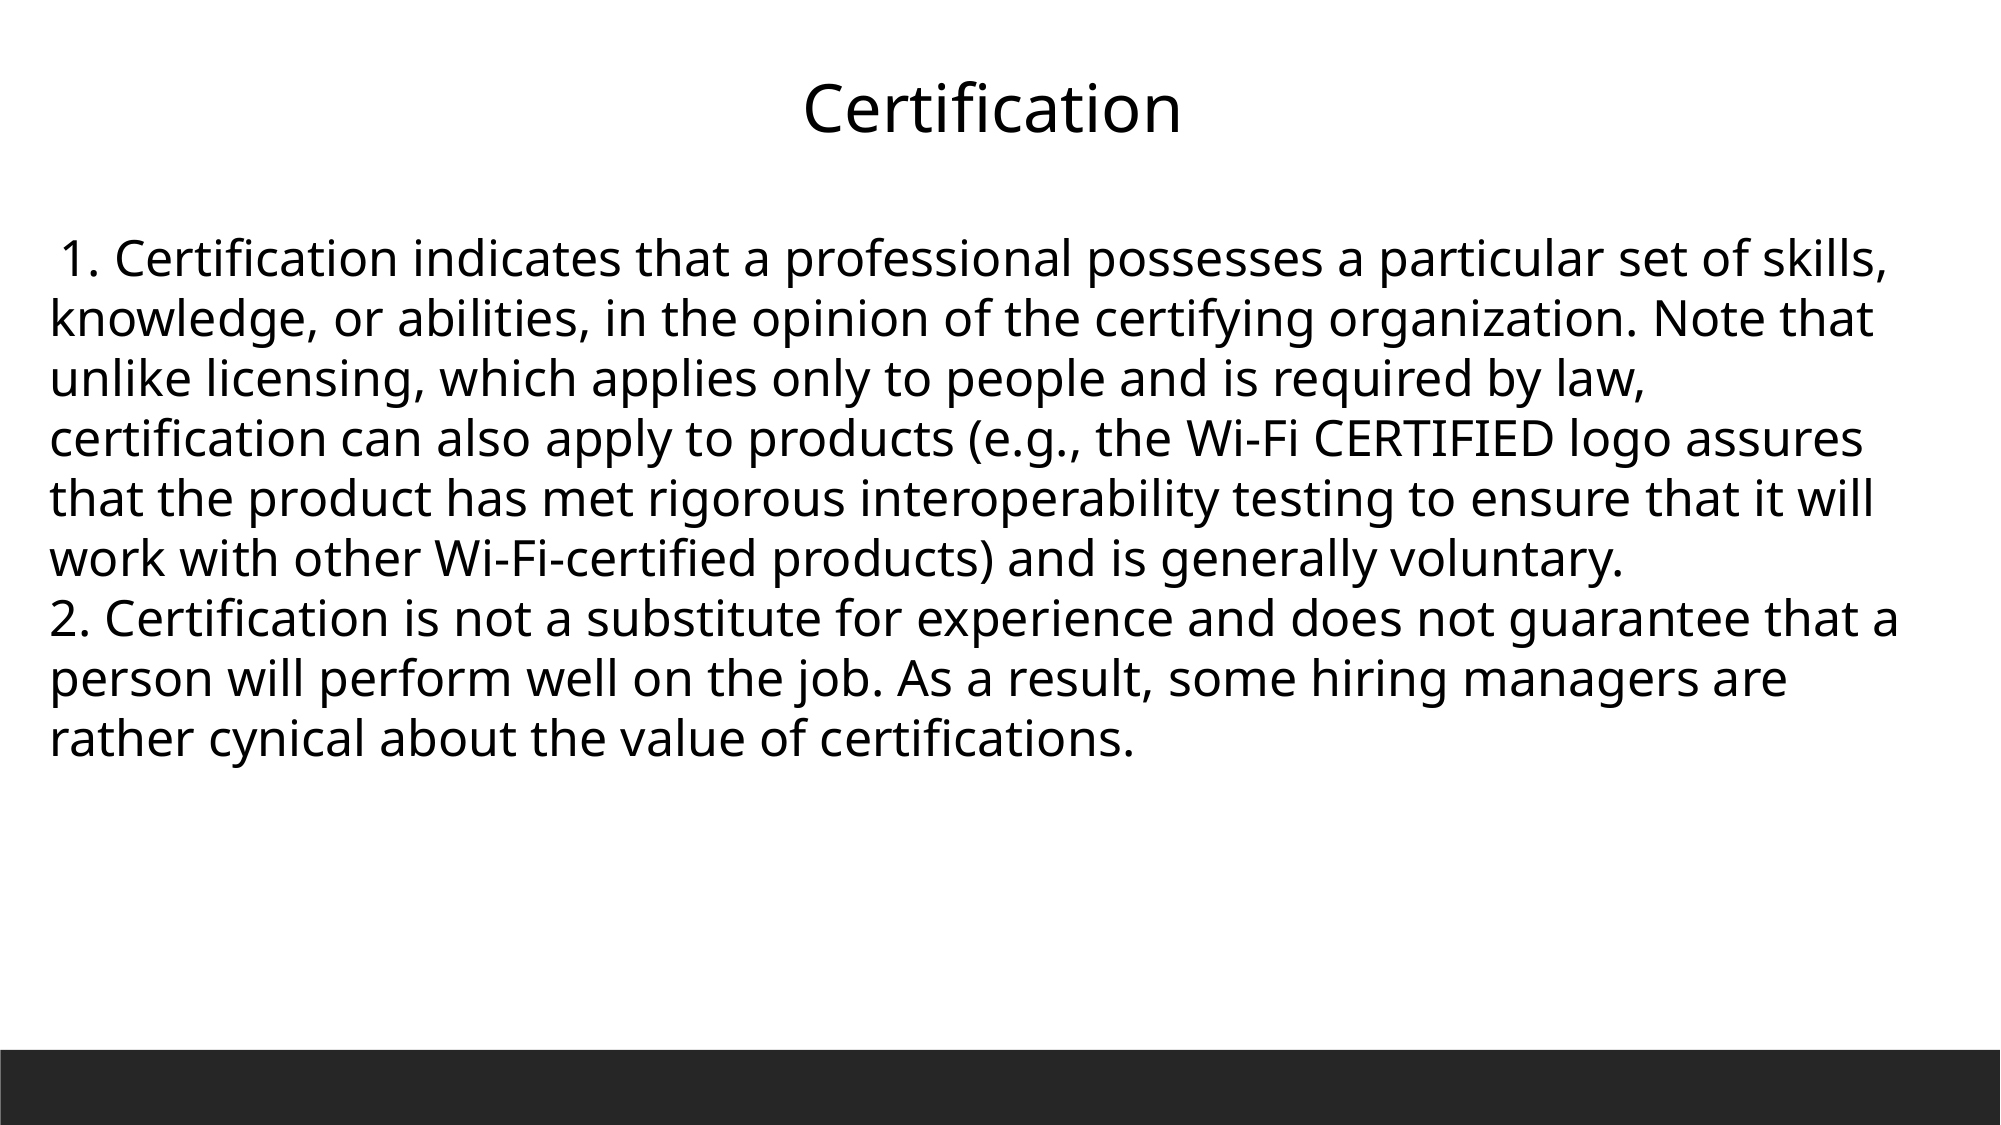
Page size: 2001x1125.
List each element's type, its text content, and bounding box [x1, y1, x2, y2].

text_box Certification 1. Certification indicates that a professional possesses a particular set of skills, knowledge, or abilities, in the opinion of the certifying organization. Note that unlike licensing, which applies only to people and is required by law, certification can also apply to products (e.g., the Wi-Fi CERTIFIED logo assures that the product has met rigorous interoperability testing to ensure that it will work with other Wi-Fi-certified products) and is generally voluntary. 2. Certification is not a substitute for experience and does not guarantee that a person will perform well on the job. As a result, some hiring managers are rather cynical about the value of certifications. [34, 58, 1952, 774]
